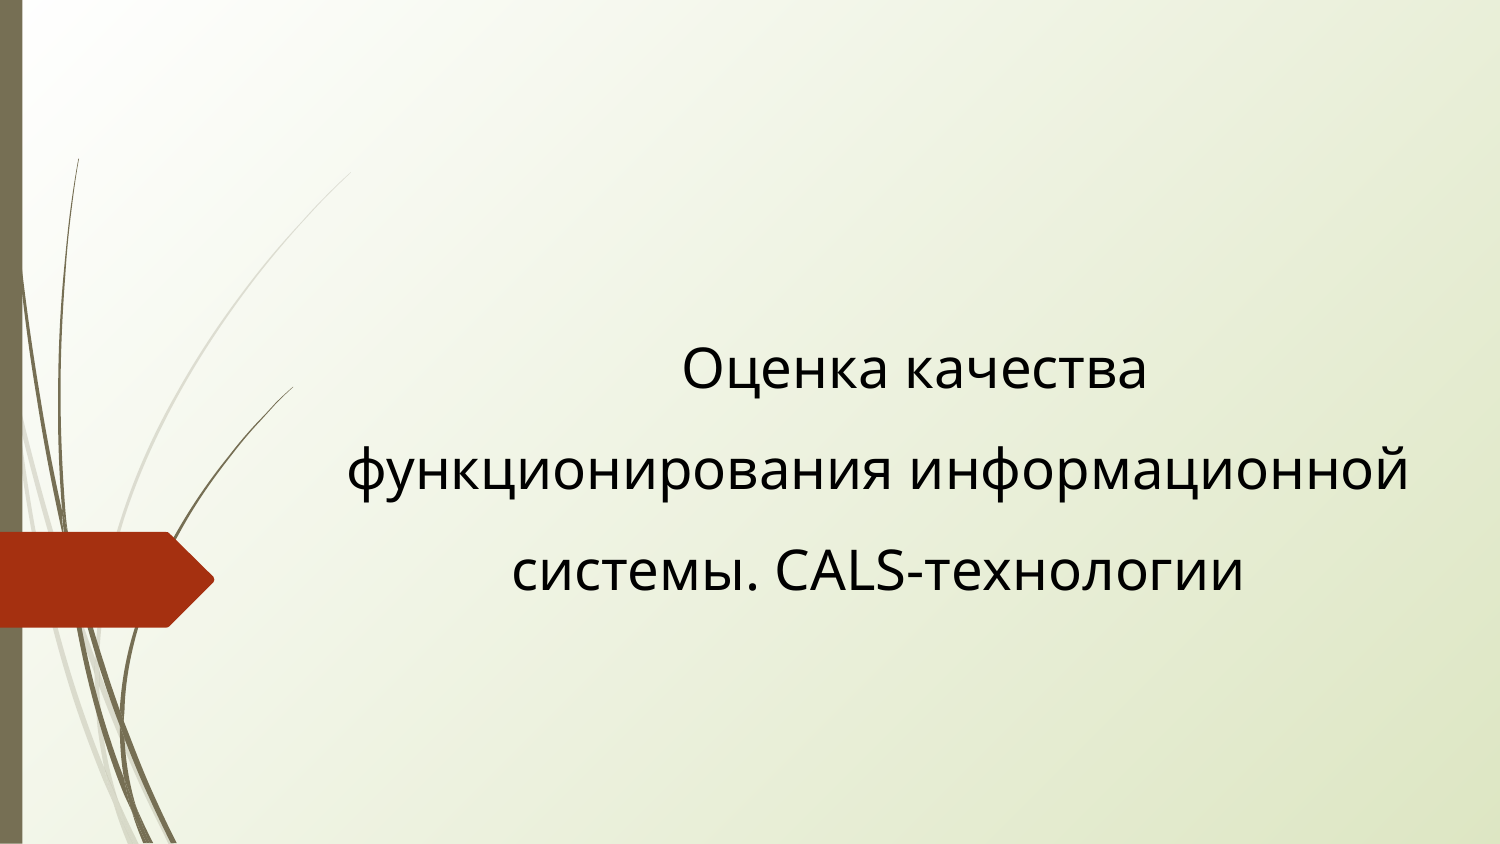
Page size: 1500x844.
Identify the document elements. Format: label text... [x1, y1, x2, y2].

title Оценка качества функционирования информационной системы. CALS-технологии [330, 431, 1427, 711]
